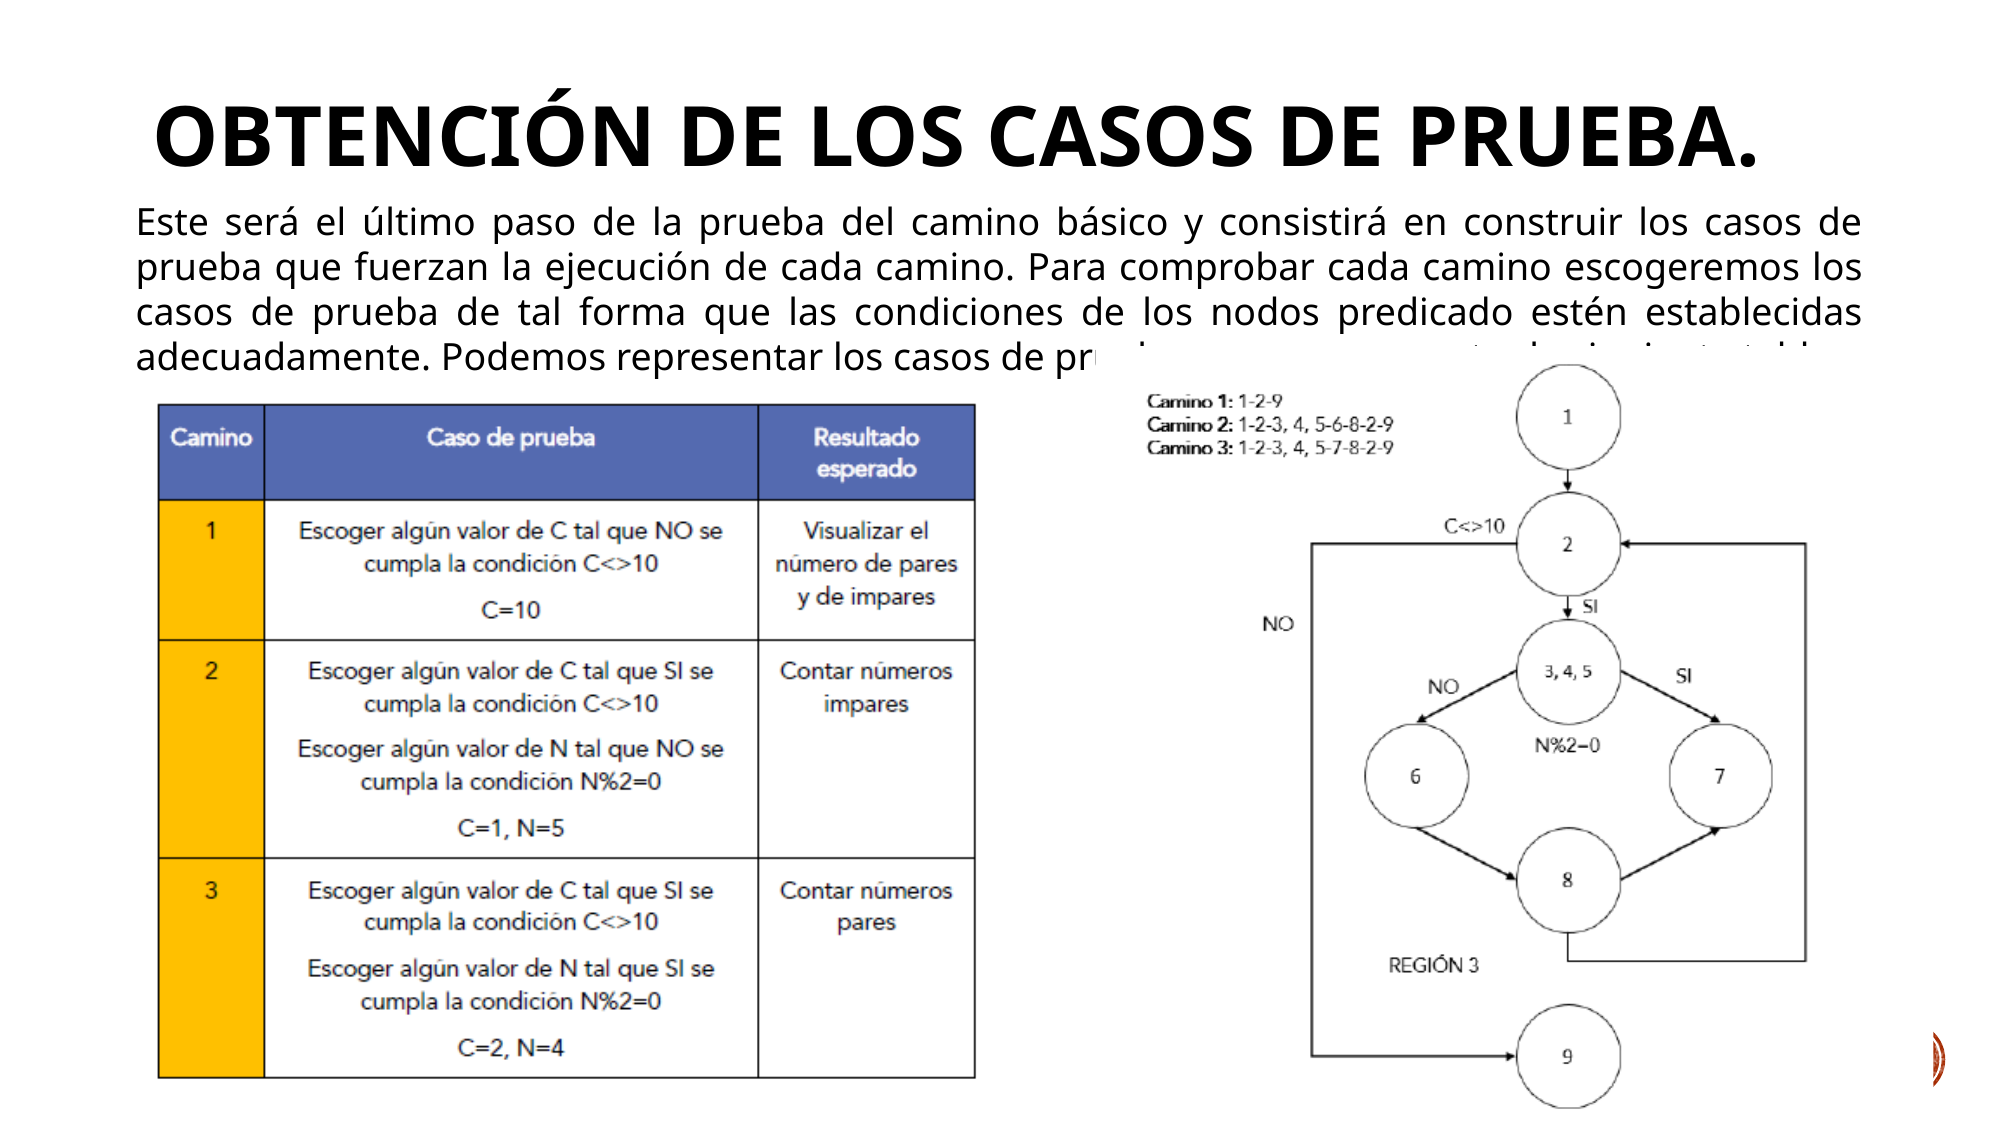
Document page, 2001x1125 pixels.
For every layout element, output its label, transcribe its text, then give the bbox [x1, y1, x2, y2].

text_box Este será el último paso de la prueba del camino básico y consistirá en construir los casos de prueba que fuerzan la ejecución de cada camino. Para comprobar cada camino escogeremos los casos de prueba de tal forma que las condiciones de los nodos predicado estén establecidas adecuadamente. Podemos representar los casos de prueba como nos muestra la siguiente tabla: [120, 190, 1880, 386]
picture [1098, 348, 1931, 1121]
title Obtención de los casos de prueba. [137, 59, 1863, 190]
picture [123, 389, 1032, 1120]
